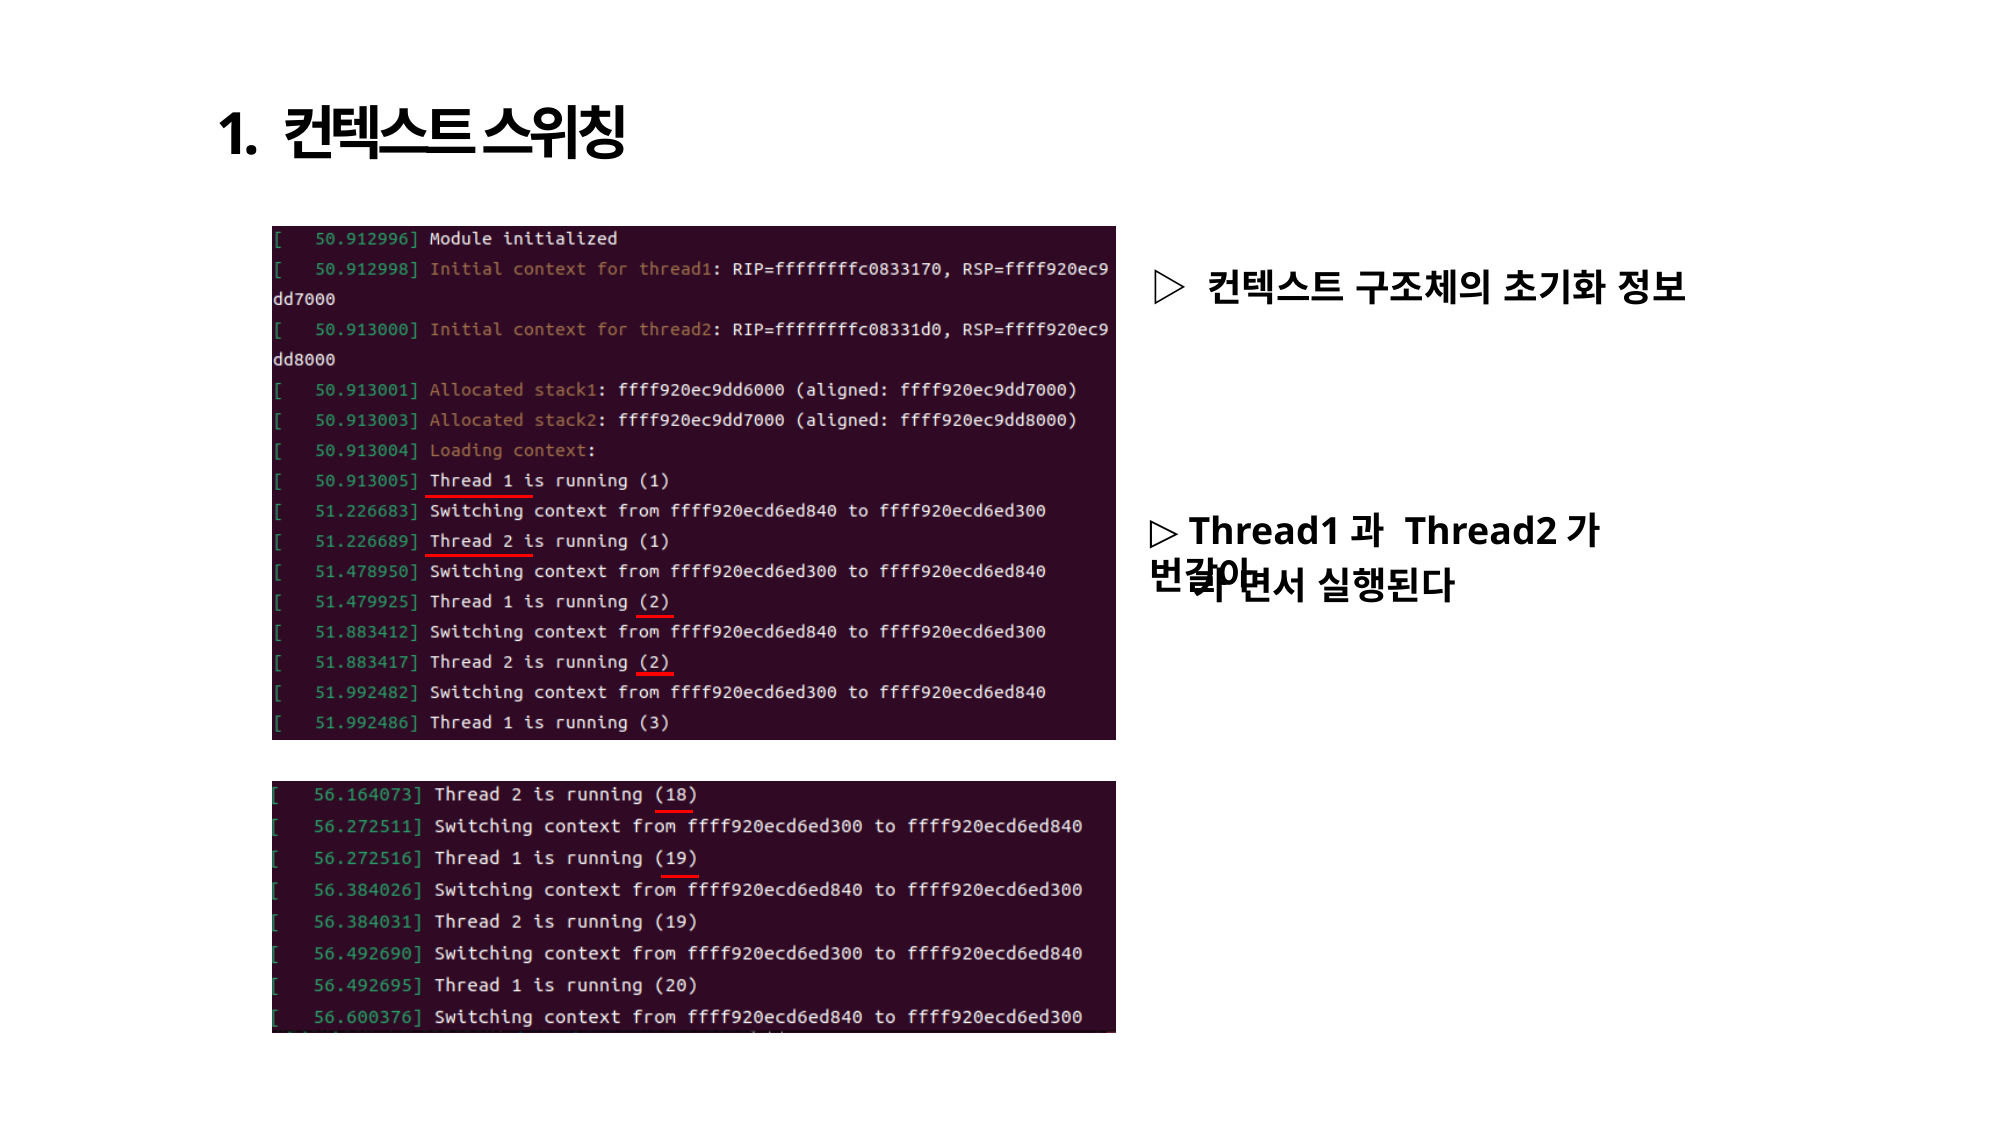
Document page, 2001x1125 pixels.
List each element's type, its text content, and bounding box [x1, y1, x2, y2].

picture [271, 225, 1117, 740]
text_box 1. 컨텍스트 스위칭 [201, 88, 645, 174]
text_box ▷ 컨텍스트 구조체의 초기화 정보 [1135, 256, 2000, 362]
text_box 가 면서 실행된다 [1178, 554, 2000, 615]
text_box ▷ Thread1과 Thread2가 번갈아 [1135, 499, 1723, 604]
picture [271, 781, 1117, 1034]
